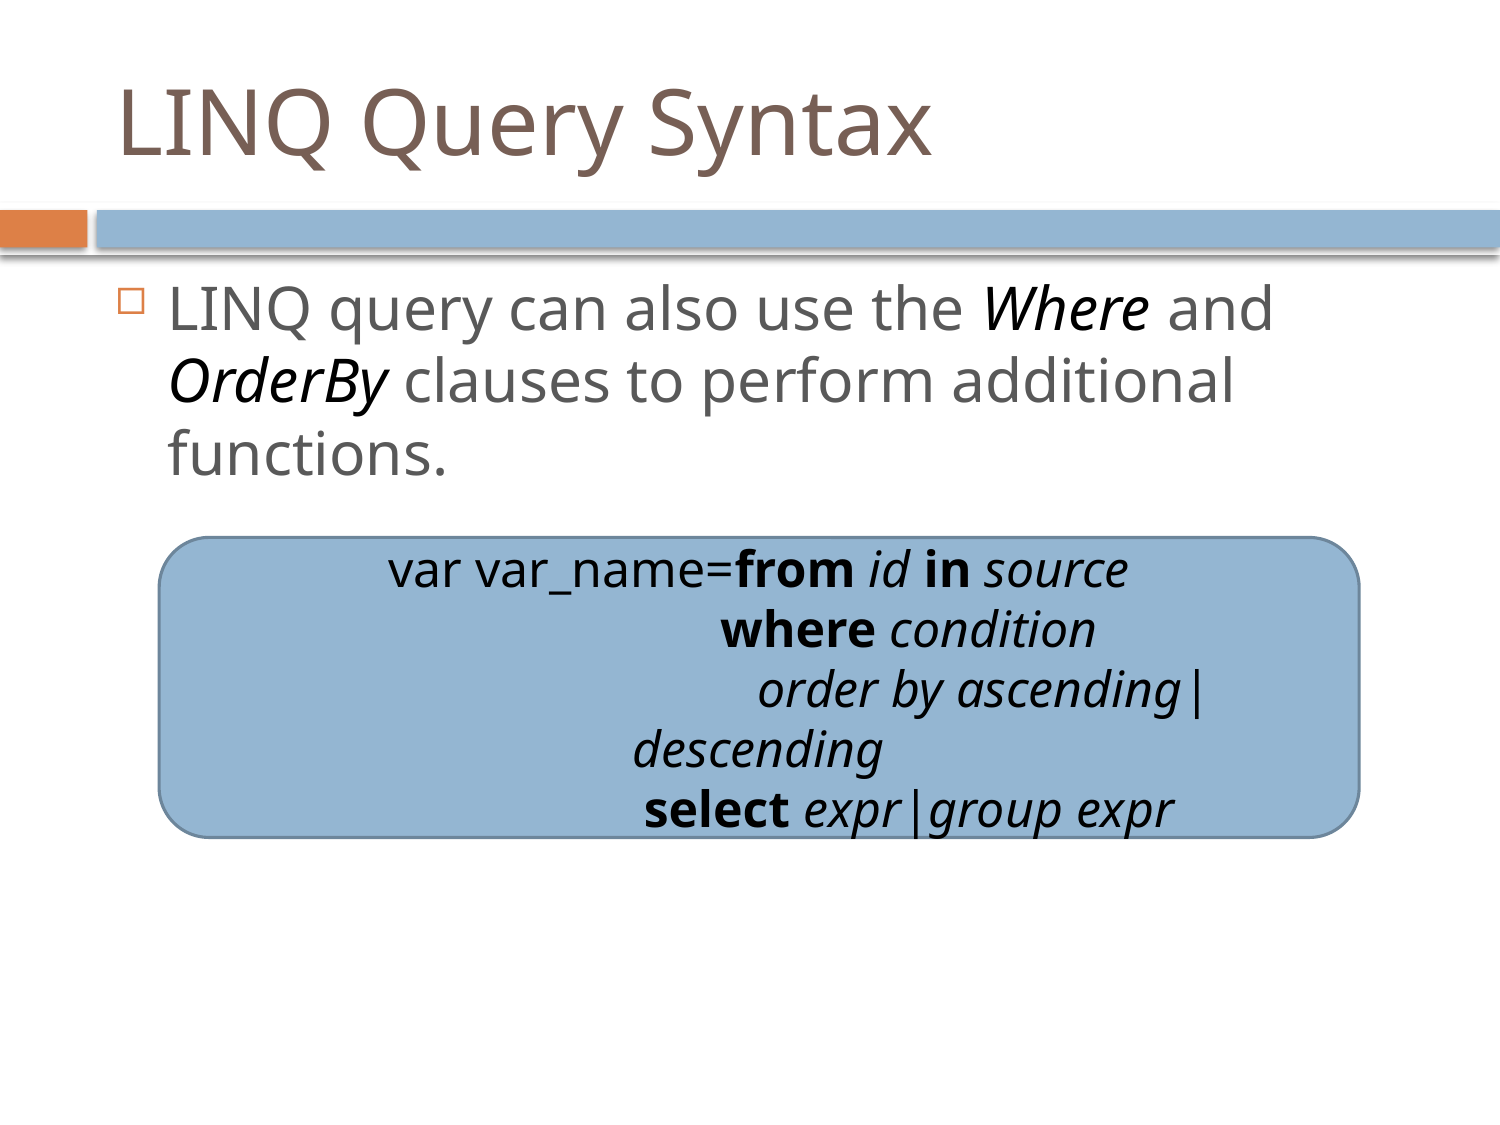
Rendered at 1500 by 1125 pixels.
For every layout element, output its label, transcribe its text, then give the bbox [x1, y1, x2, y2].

text_box var var_name=from id in source where condition order by ascending|descending select expr|group expr [157, 535, 1361, 840]
title LINQ Query Syntax [100, 37, 1438, 200]
list LINQ query can also use the Where and OrderBy clauses to perform additional functions. [100, 262, 1438, 1000]
